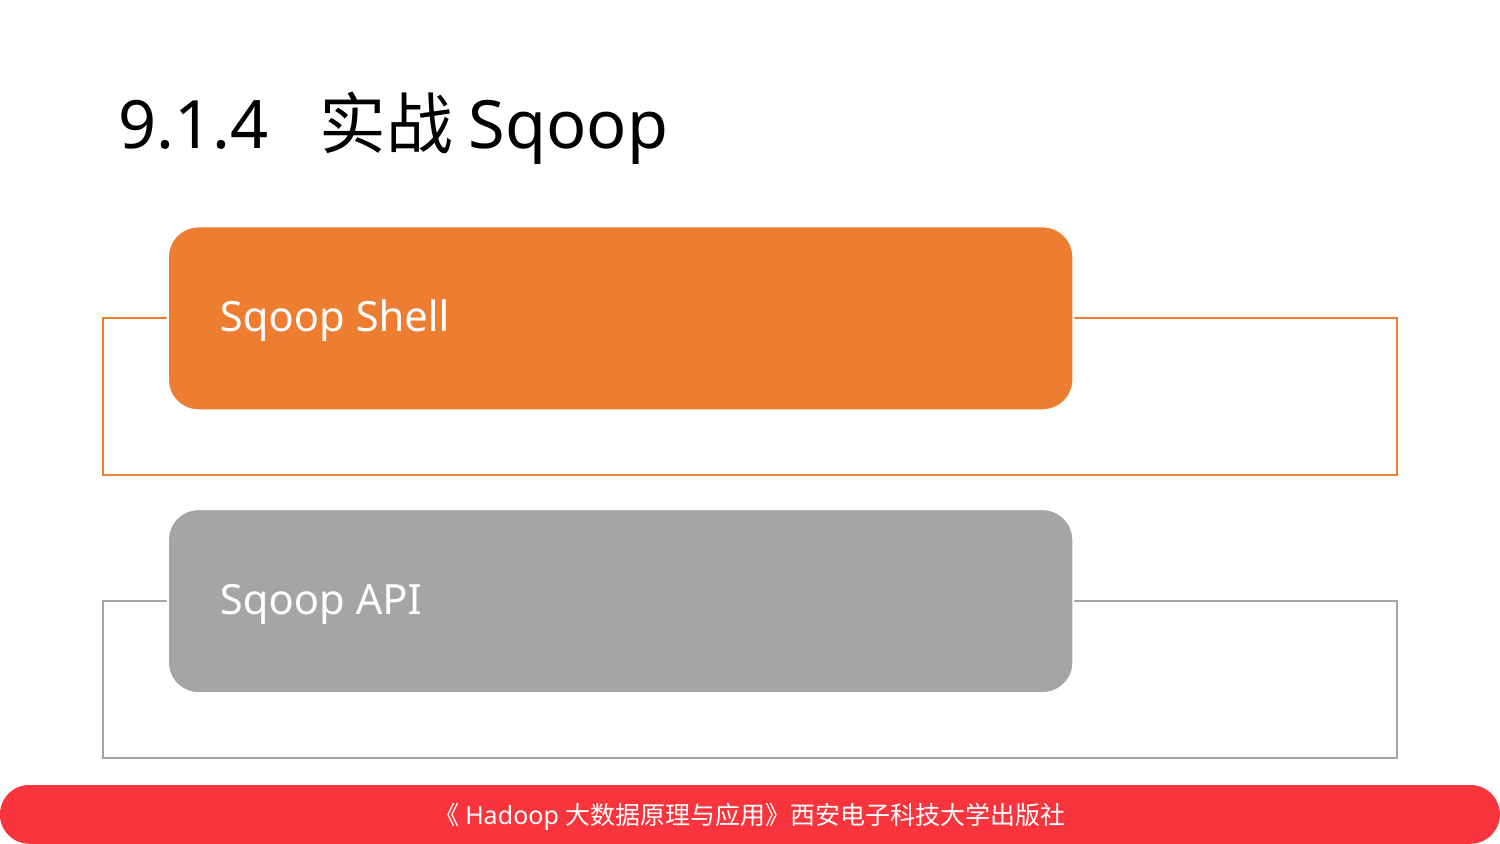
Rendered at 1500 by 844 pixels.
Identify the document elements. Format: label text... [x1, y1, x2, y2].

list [103, 224, 1397, 760]
title 9.1.4 实战Sqoop [103, 44, 1397, 208]
